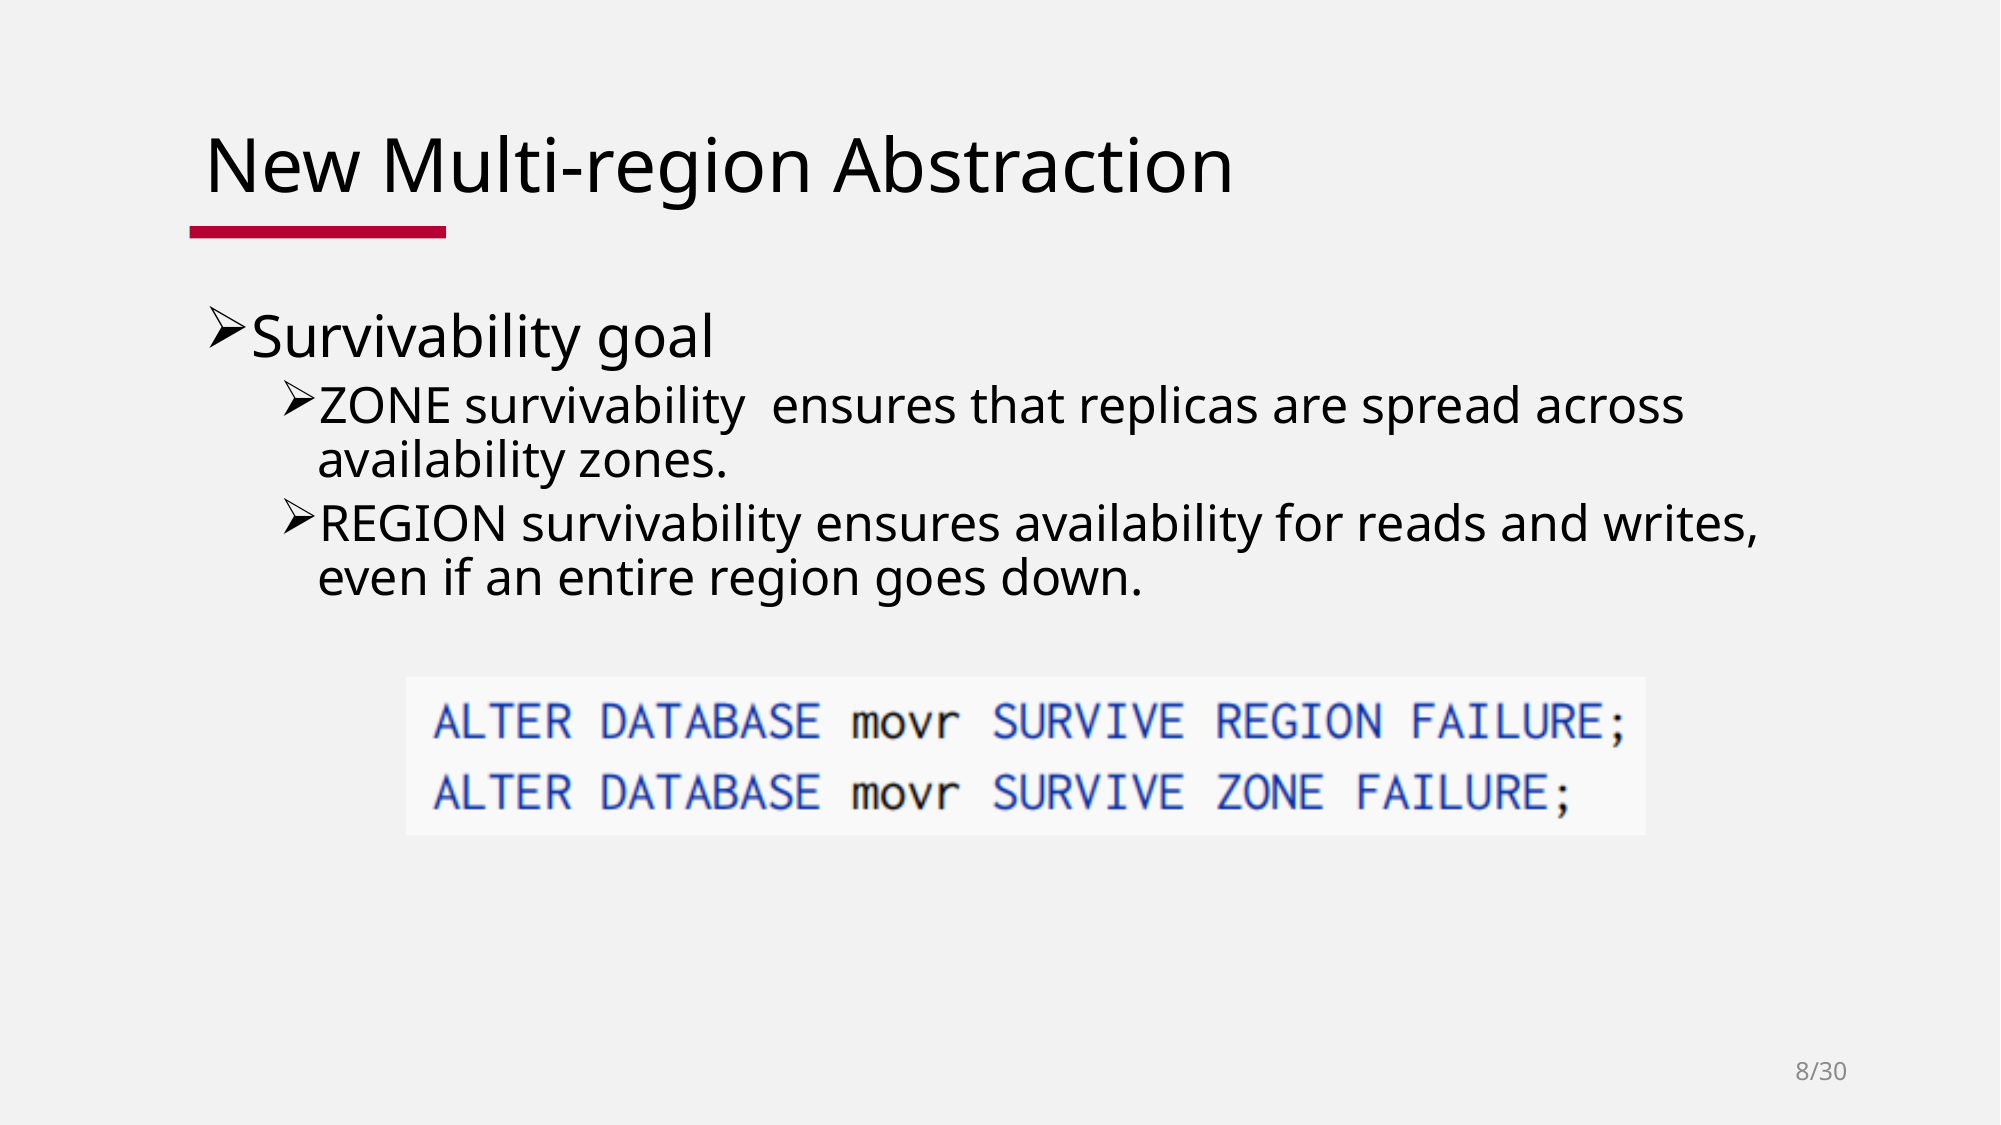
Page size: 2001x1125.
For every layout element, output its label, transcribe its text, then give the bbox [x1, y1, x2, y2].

list Survivability goal ZONE survivability ensures that replicas are spread across availability zones. REGION survivability ensures availability for reads and writes, even if an entire region goes down. [189, 299, 1863, 1014]
picture [406, 677, 1646, 836]
slide_number 8/30 [1412, 1042, 1863, 1103]
title New Multi-region Abstraction [189, 59, 1863, 278]
